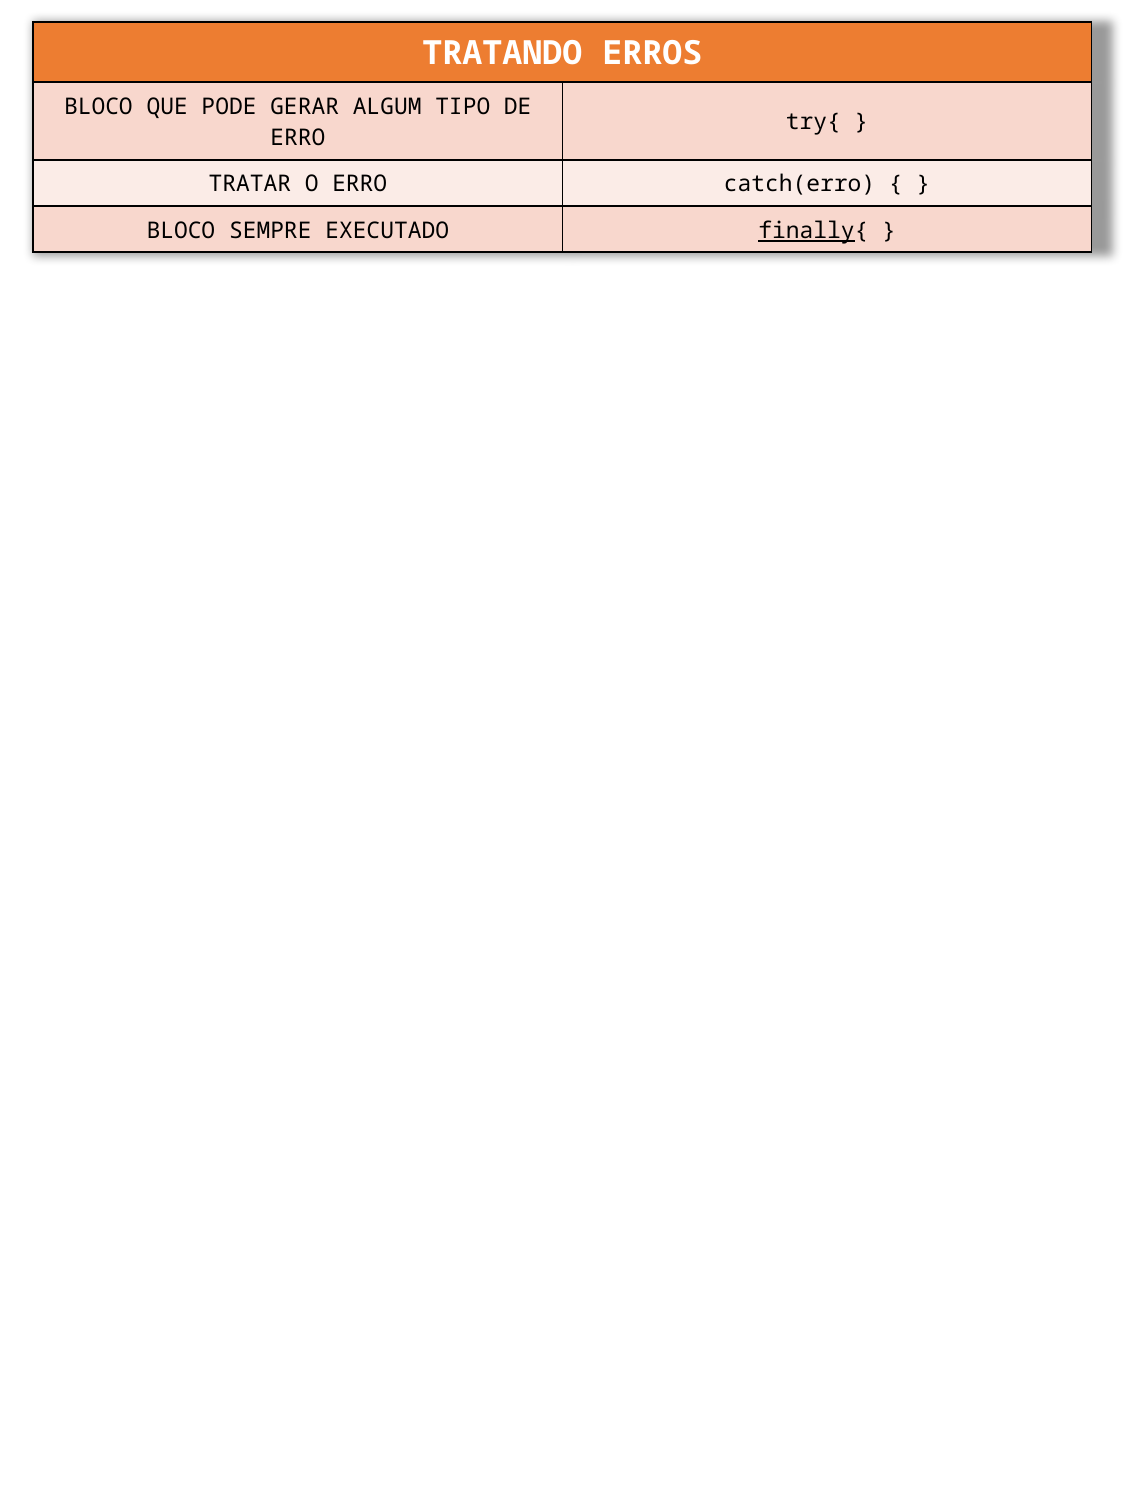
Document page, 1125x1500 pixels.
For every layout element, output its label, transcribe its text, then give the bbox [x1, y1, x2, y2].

table_cell catch(erro) { } [563, 161, 1091, 205]
table_cell finally{ } [563, 207, 1091, 251]
table_header TRATANDO ERROS [34, 23, 1091, 81]
table_cell TRATAR O ERRO [34, 161, 562, 205]
table_cell try{ } [563, 83, 1091, 159]
table_cell BLOCO SEMPRE EXECUTADO [34, 207, 562, 251]
table_cell BLOCO QUE PODE GERAR ALGUM TIPO DE ERRO [34, 83, 562, 159]
